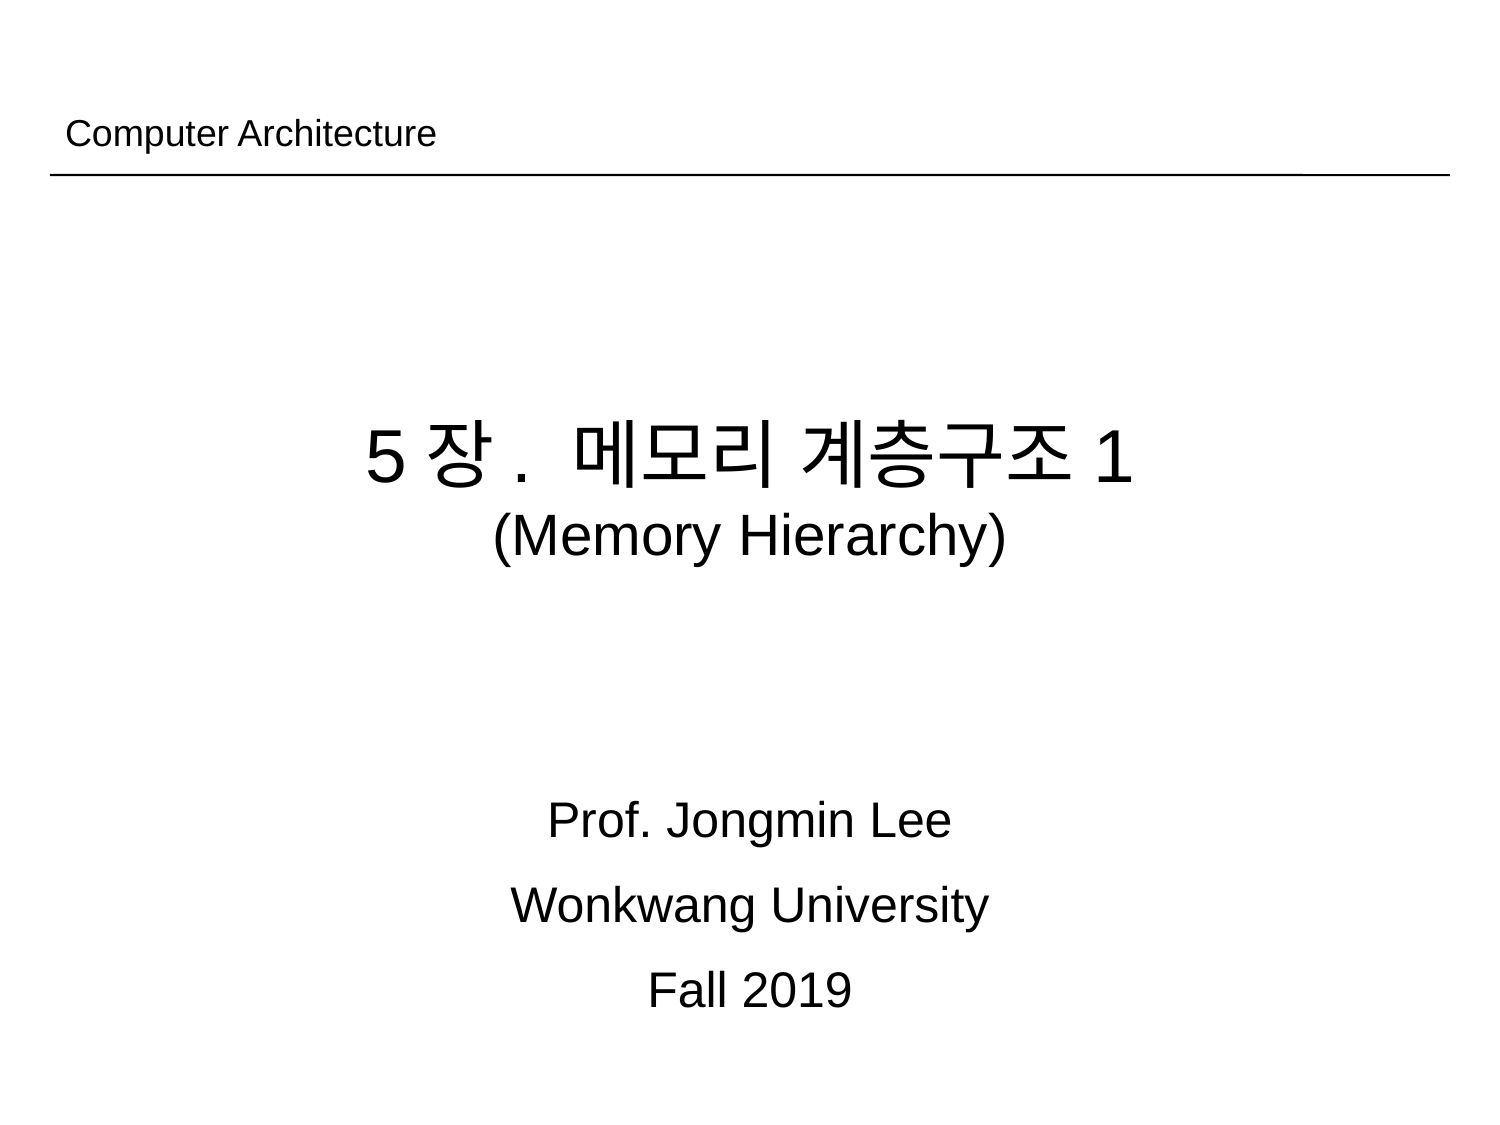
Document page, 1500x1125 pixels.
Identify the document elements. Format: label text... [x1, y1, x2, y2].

title 5장. 메모리 계층구조1 (Memory Hierarchy) [50, 411, 1450, 575]
subtitle Computer Architecture [50, 87, 1113, 163]
